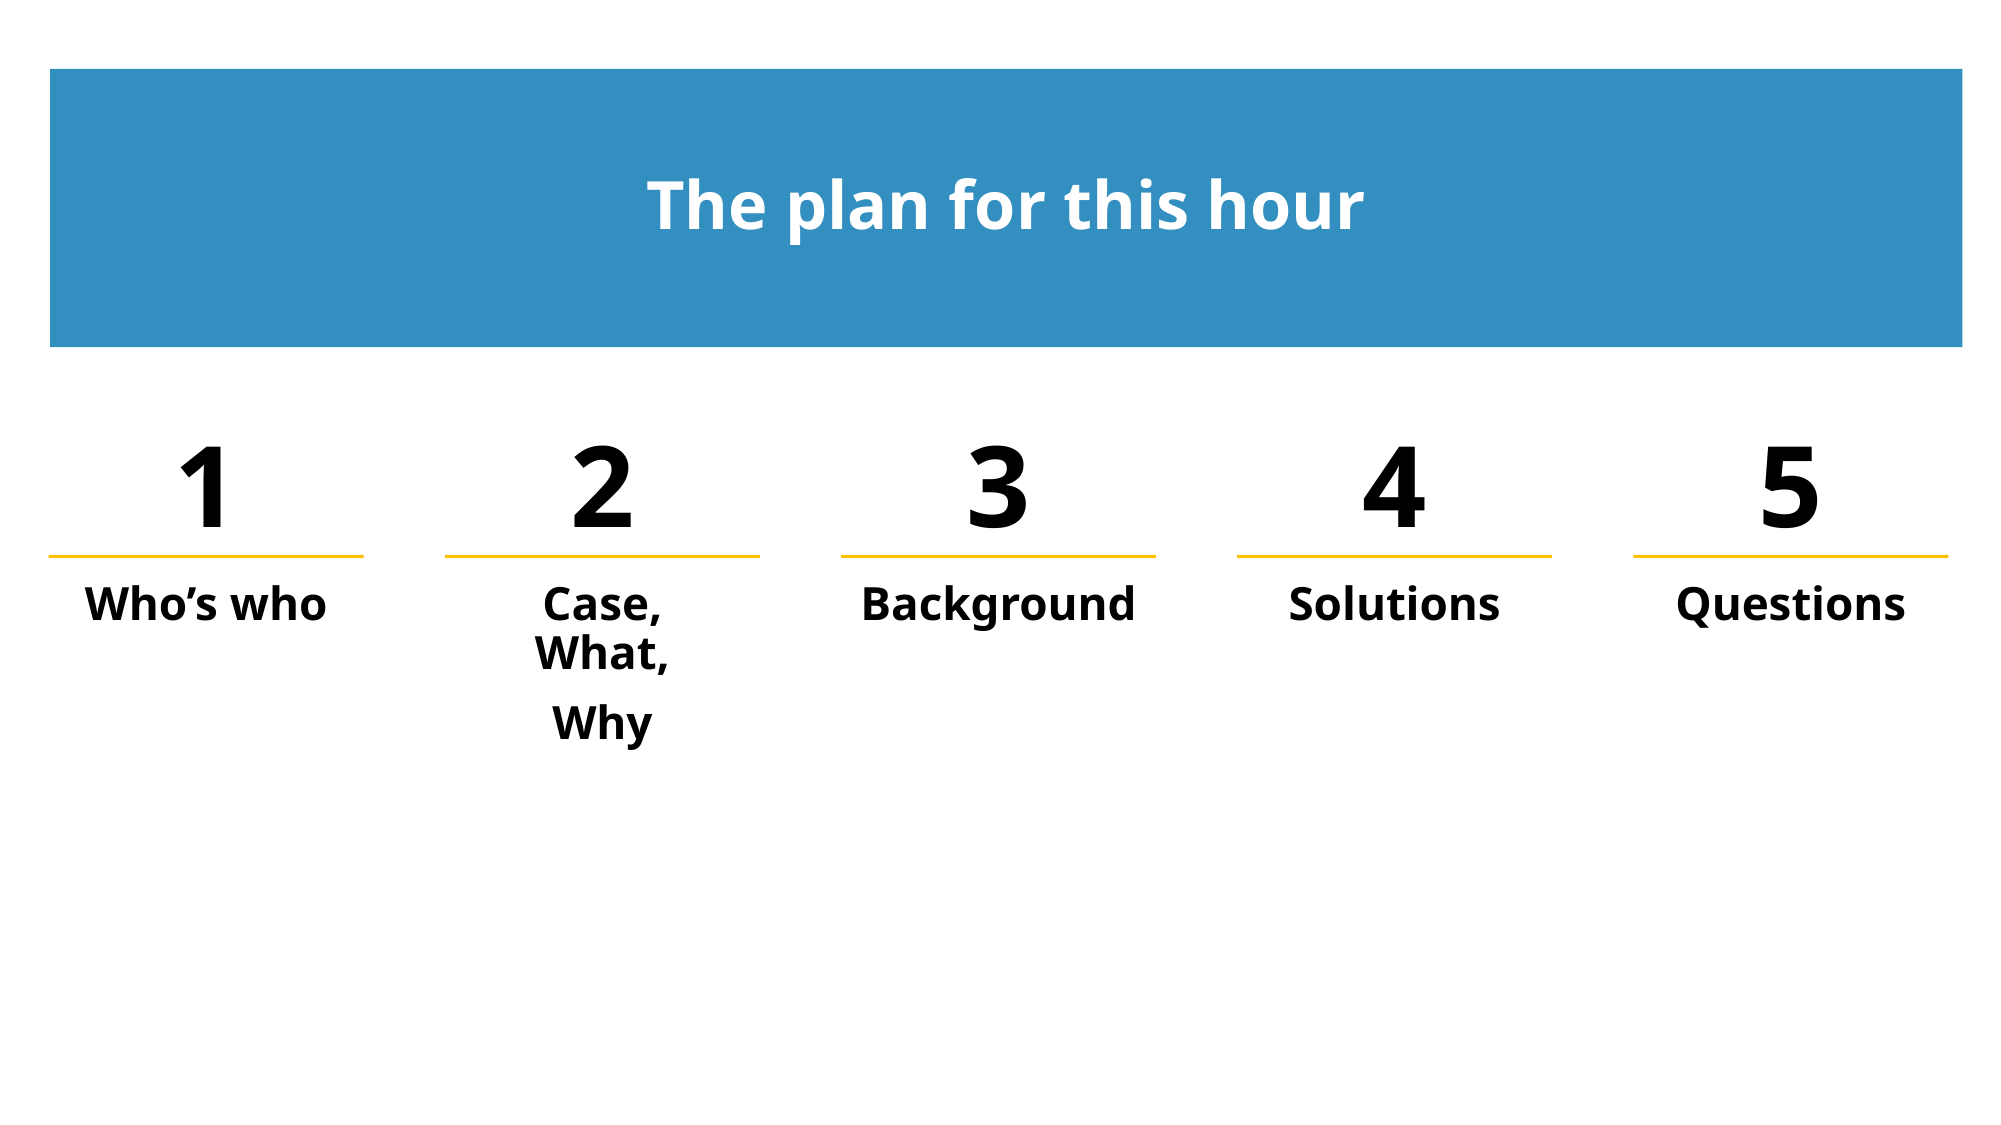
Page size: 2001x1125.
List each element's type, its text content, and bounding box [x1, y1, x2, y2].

list Questions [1595, 573, 1986, 639]
list 4 [1199, 422, 1590, 561]
list Solutions [1199, 573, 1590, 710]
list 5 [1595, 422, 1986, 561]
list The plan for this hour [50, 68, 1963, 348]
list 2 [407, 422, 798, 561]
list 1 [11, 422, 402, 561]
list 3 [803, 422, 1194, 561]
list Case, What, Why [407, 573, 798, 760]
list Background [803, 573, 1194, 639]
list Who’s who [11, 573, 402, 639]
